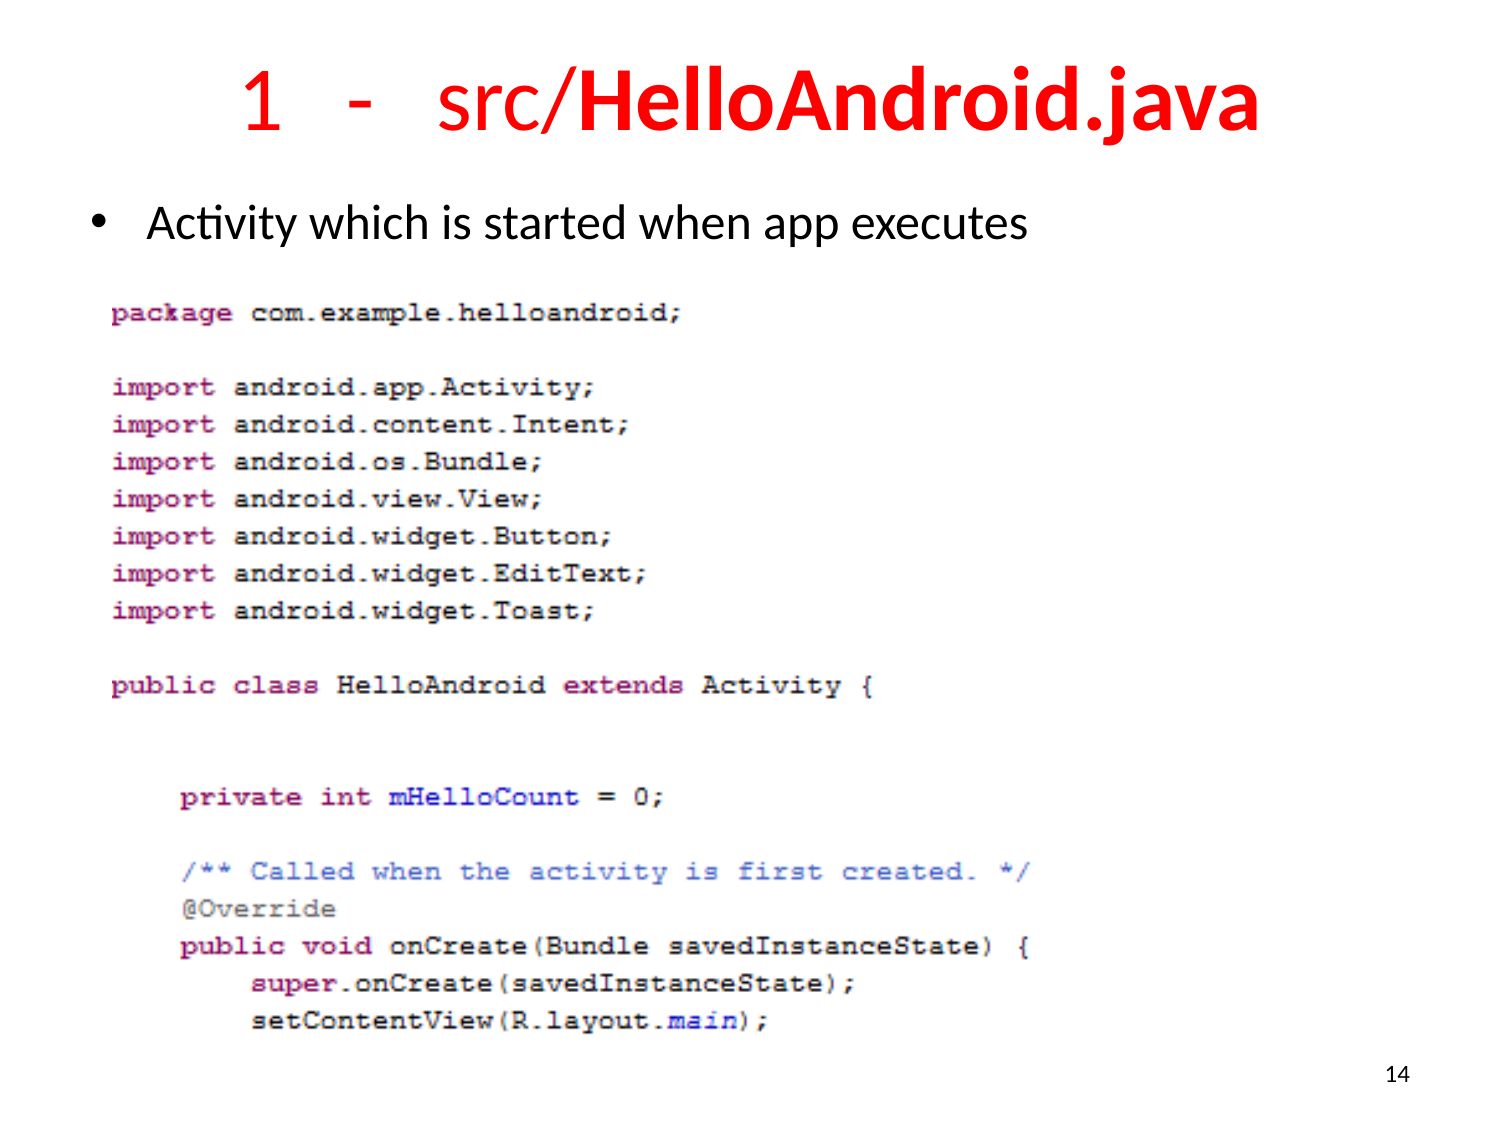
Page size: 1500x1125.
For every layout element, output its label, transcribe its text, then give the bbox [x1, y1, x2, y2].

picture [112, 299, 1076, 1070]
slide_number 14 [1074, 1042, 1425, 1103]
title 1 - src/HelloAndroid.java [75, 0, 1425, 182]
list Activity which is started when app executes [75, 182, 1425, 1038]
